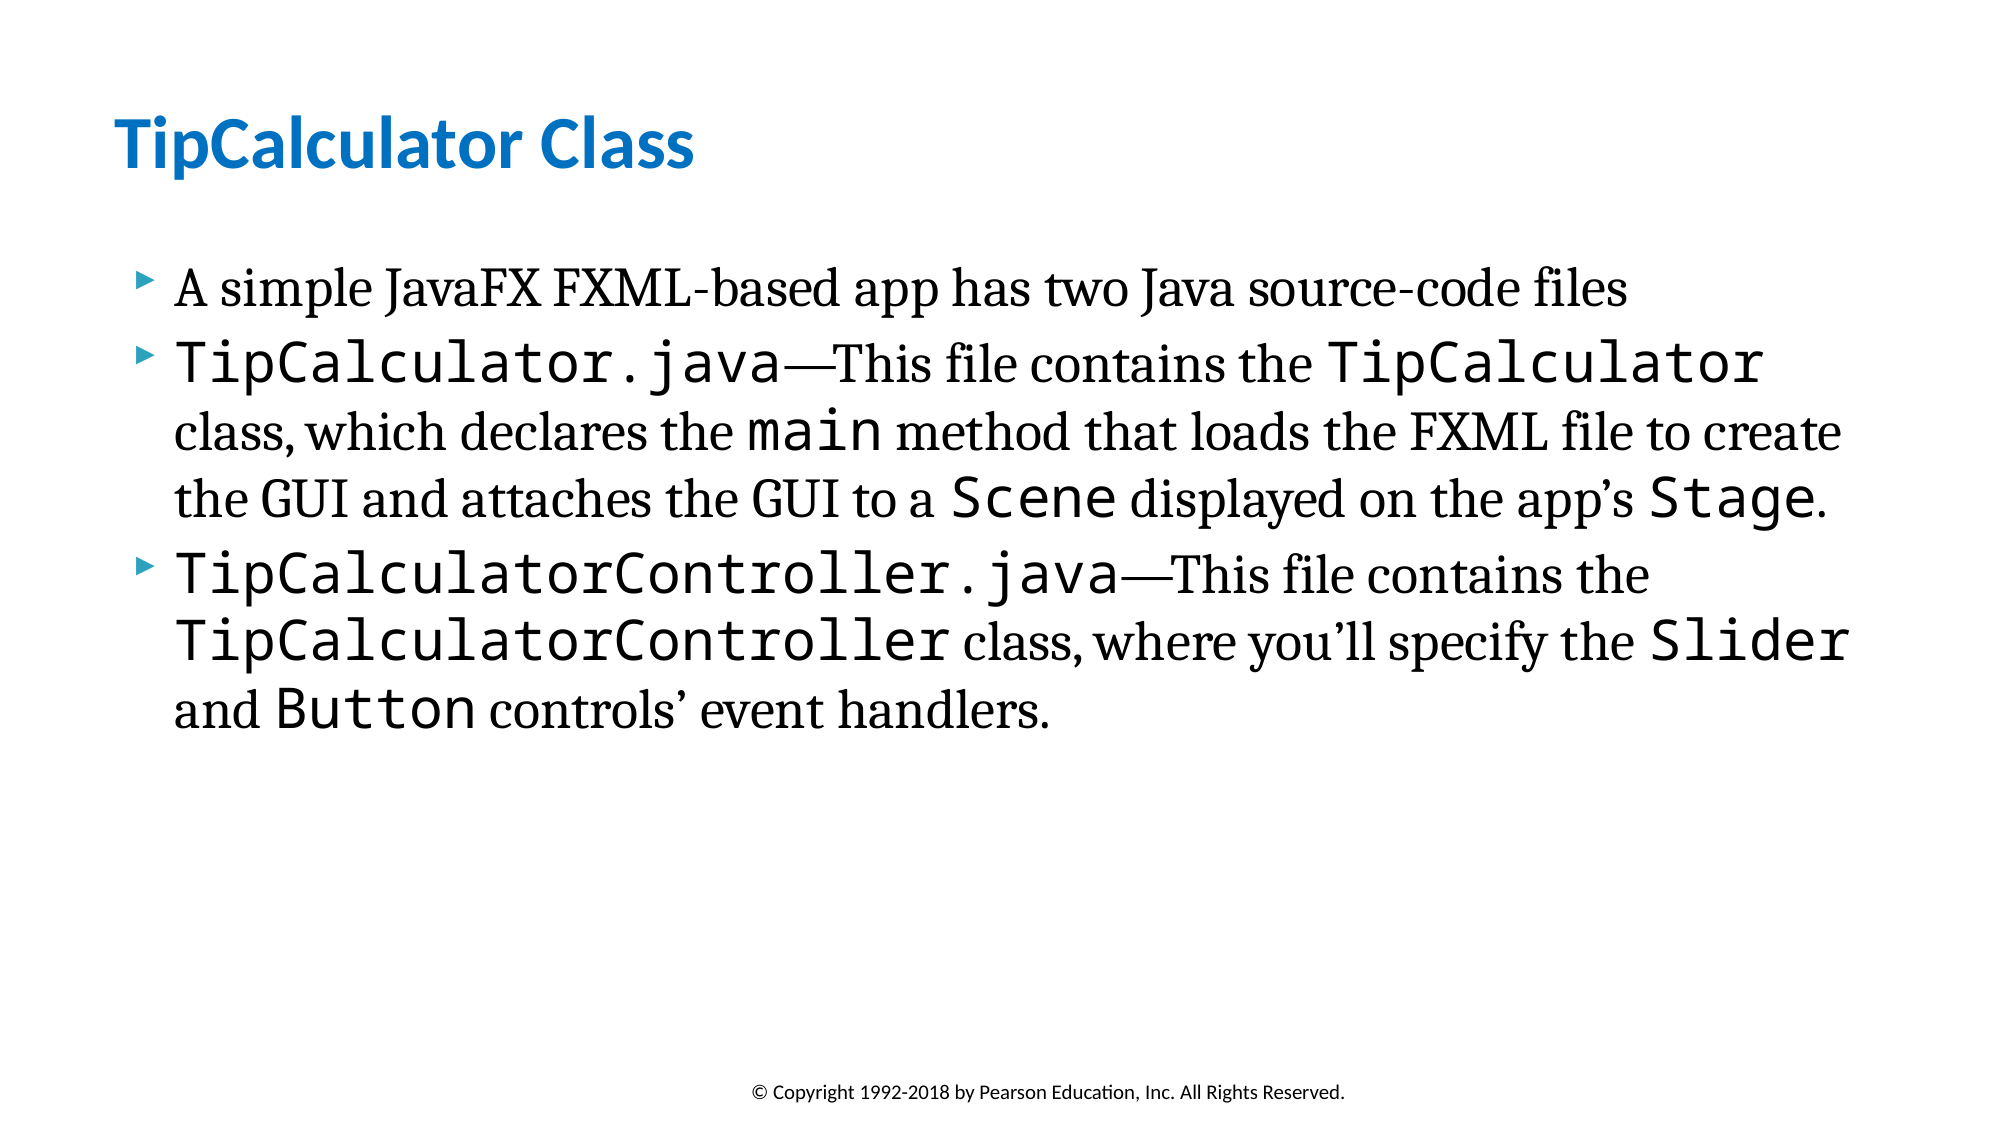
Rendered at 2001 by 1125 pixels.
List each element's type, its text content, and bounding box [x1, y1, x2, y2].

footer © Copyright 1992-2018 by Pearson Education, Inc. All Rights Reserved. [736, 1051, 1892, 1112]
title TipCalculator Class [99, 45, 1900, 233]
list A simple JavaFX FXML-based app has two Java source-code files TipCalculator.java—This file contains the TipCalculator class, which declares the main method that loads the FXML file to create the GUI and attaches the GUI to a Scene displayed on the app’s Stage. TipCalculatorController.java—This file contains the TipCalculatorController class, where you’ll specify the Slider and Button controls’ event handlers. [99, 242, 1900, 986]
